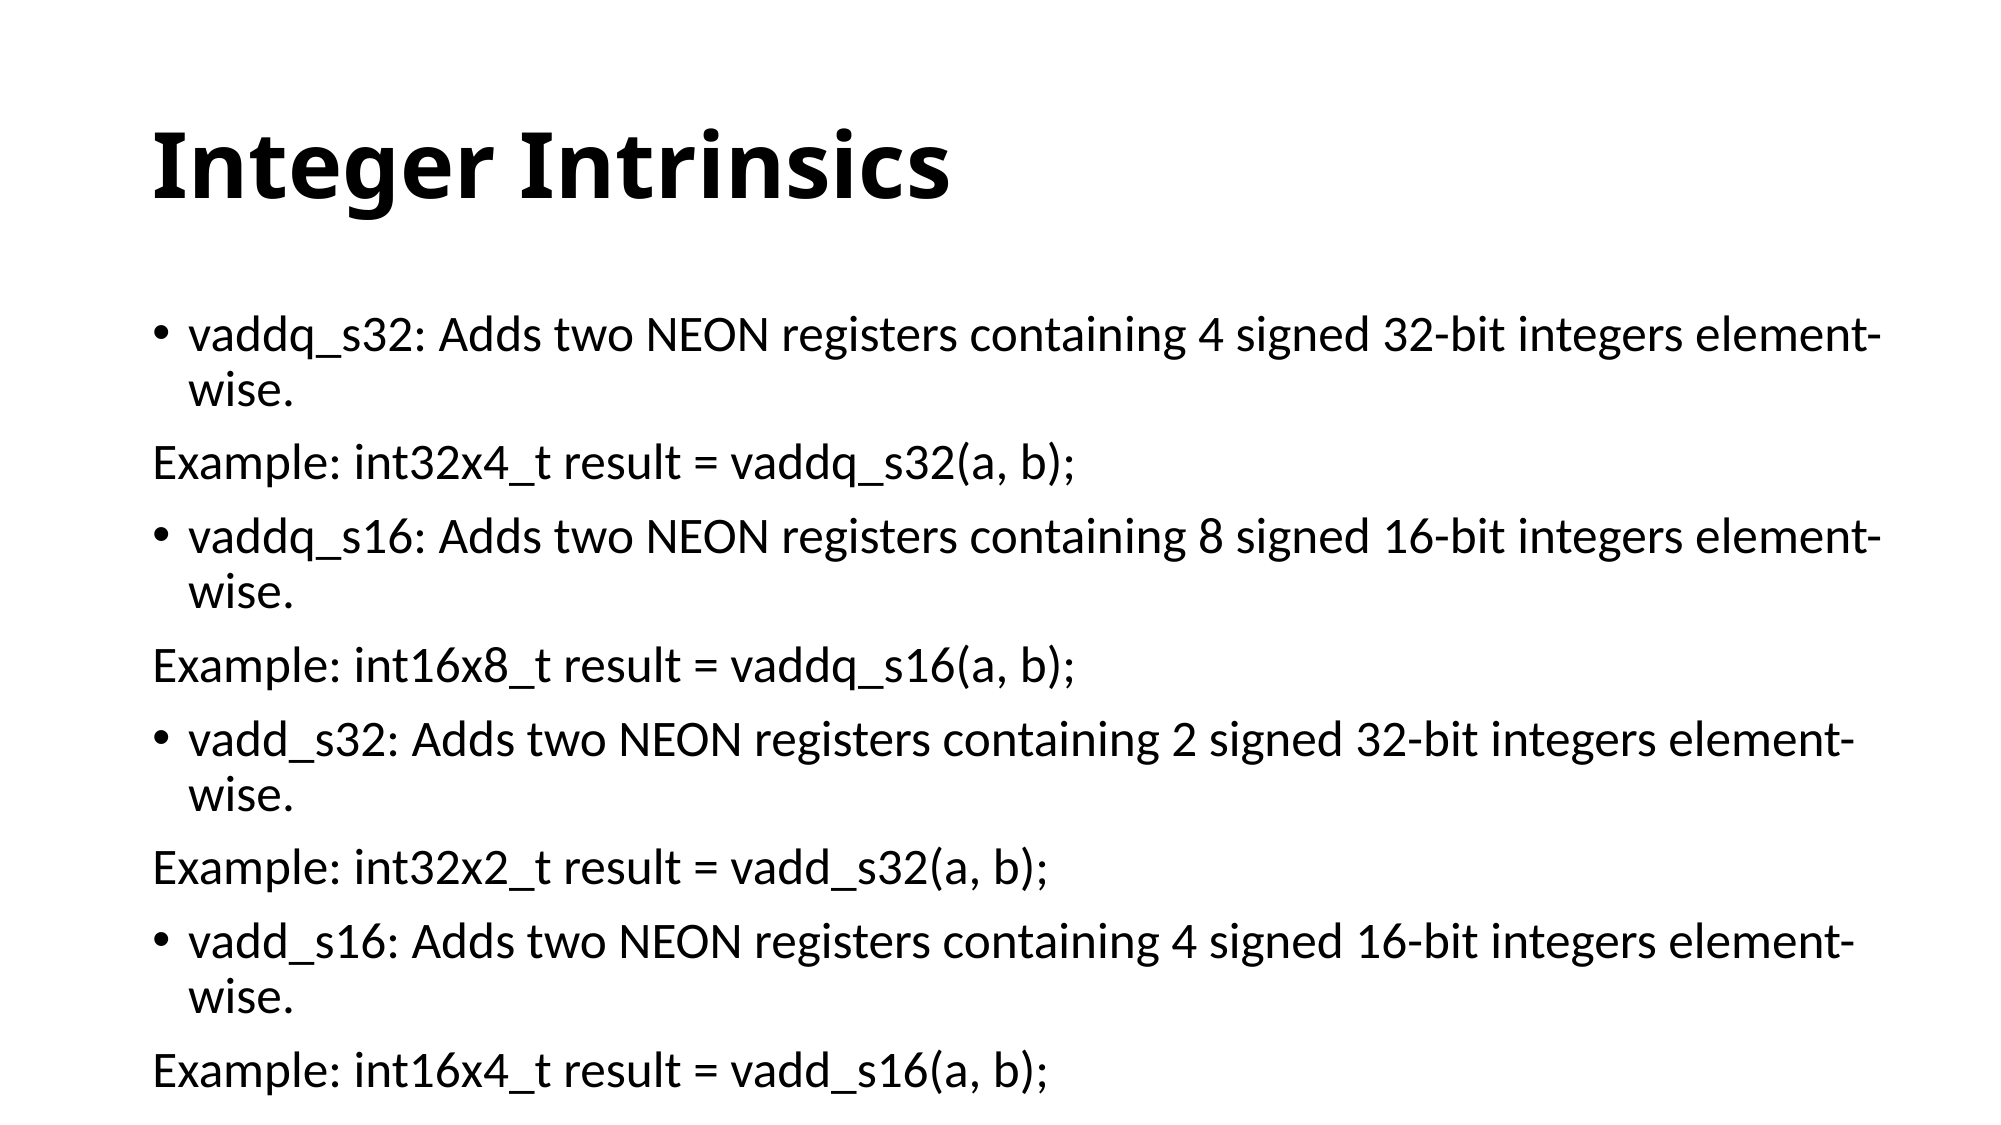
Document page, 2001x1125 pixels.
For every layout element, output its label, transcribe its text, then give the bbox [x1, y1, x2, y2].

title Integer Intrinsics [137, 59, 1863, 278]
list vaddq_s32: Adds two NEON registers containing 4 signed 32-bit integers element-wise. Example: int32x4_t result = vaddq_s32(a, b); vaddq_s16: Adds two NEON registers containing 8 signed 16-bit integers element-wise. Example: int16x8_t result = vaddq_s16(a, b); vadd_s32: Adds two NEON registers containing 2 signed 32-bit integers element-wise. Example: int32x2_t result = vadd_s32(a, b); vadd_s16: Adds two NEON registers containing 4 signed 16-bit integers element-wise. Example: int16x4_t result = vadd_s16(a, b); [137, 299, 1904, 1112]
